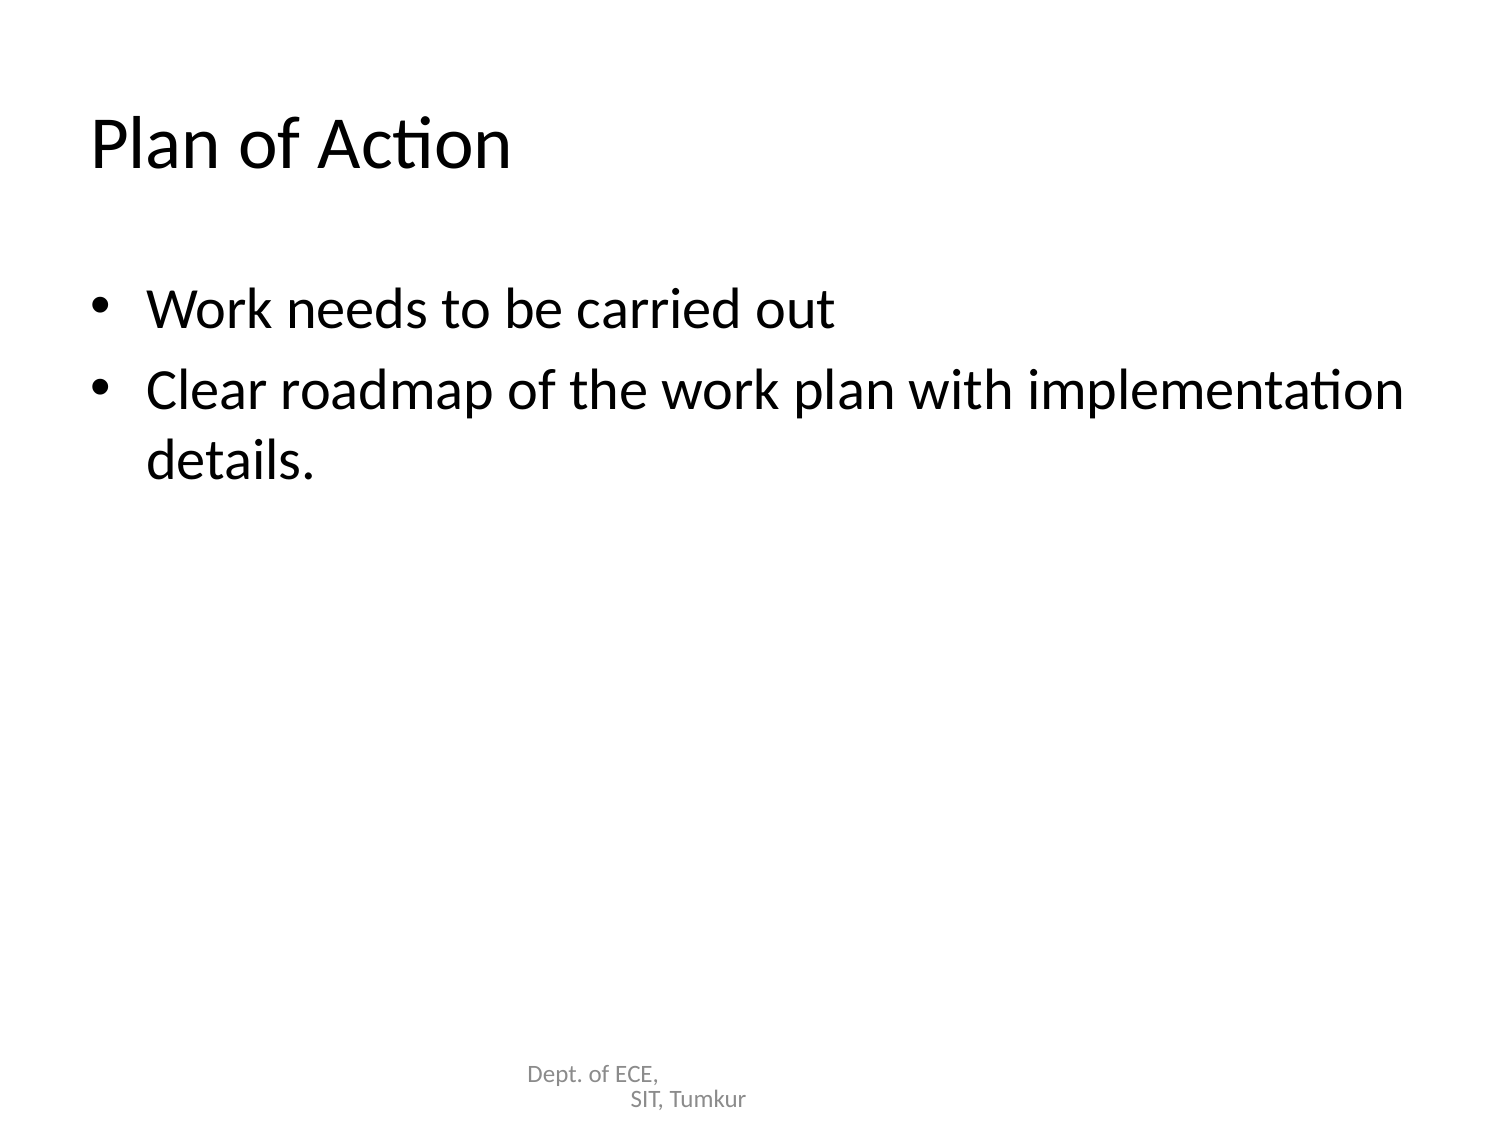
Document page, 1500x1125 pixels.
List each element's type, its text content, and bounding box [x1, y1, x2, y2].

footer Dept. of ECE, SIT, Tumkur [512, 1042, 988, 1103]
list Work needs to be carried out Clear roadmap of the work plan with implementation details. [75, 262, 1425, 1005]
title Plan of Action [75, 45, 1425, 233]
